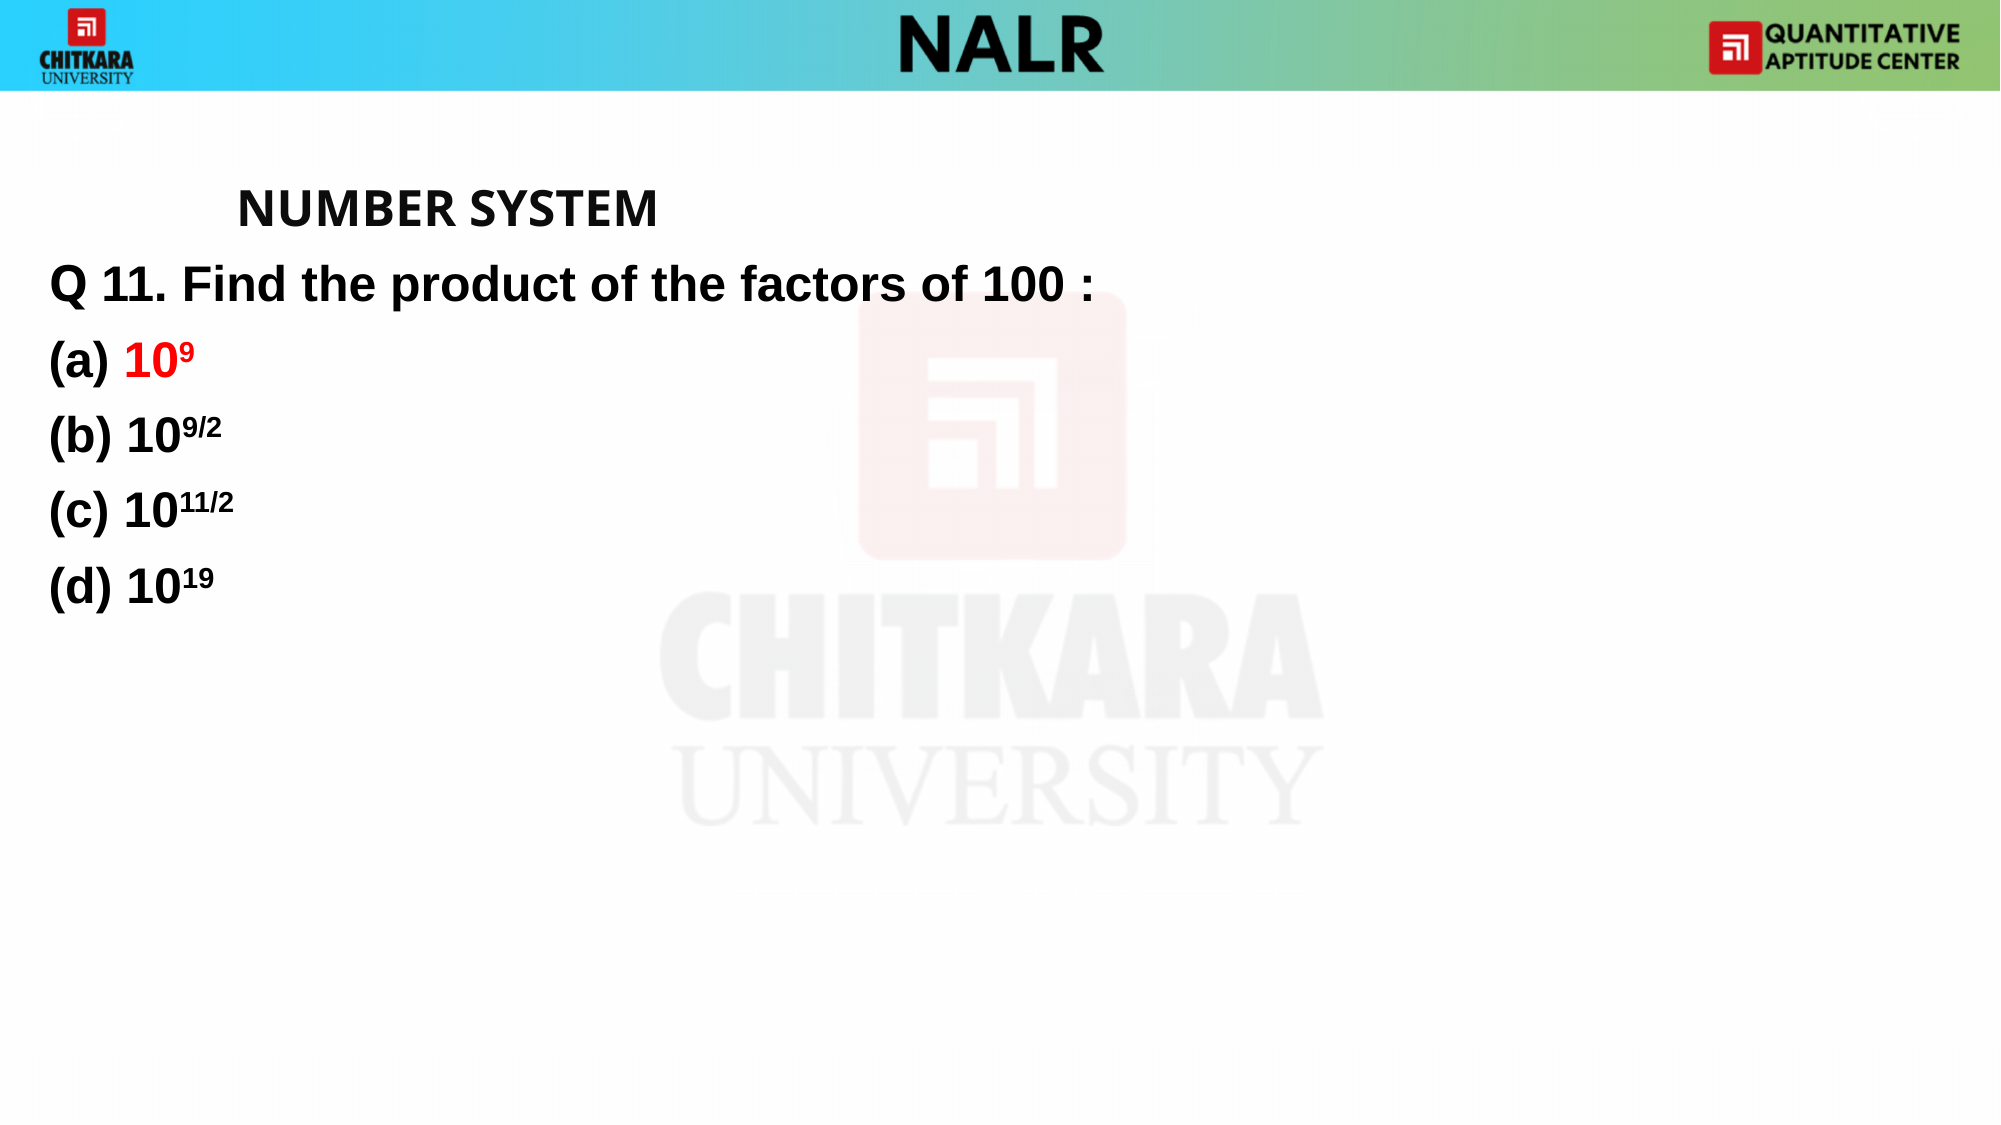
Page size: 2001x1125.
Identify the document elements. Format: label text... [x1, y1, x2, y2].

title [41, 31, 1959, 142]
text_box NUMBER SYSTEM Q 11. Find the product of the factors of 100 : 109 (b) 109/2 (c) 1011/2 (d) 1019 [33, 175, 1959, 1053]
picture [0, 0, 2000, 1125]
